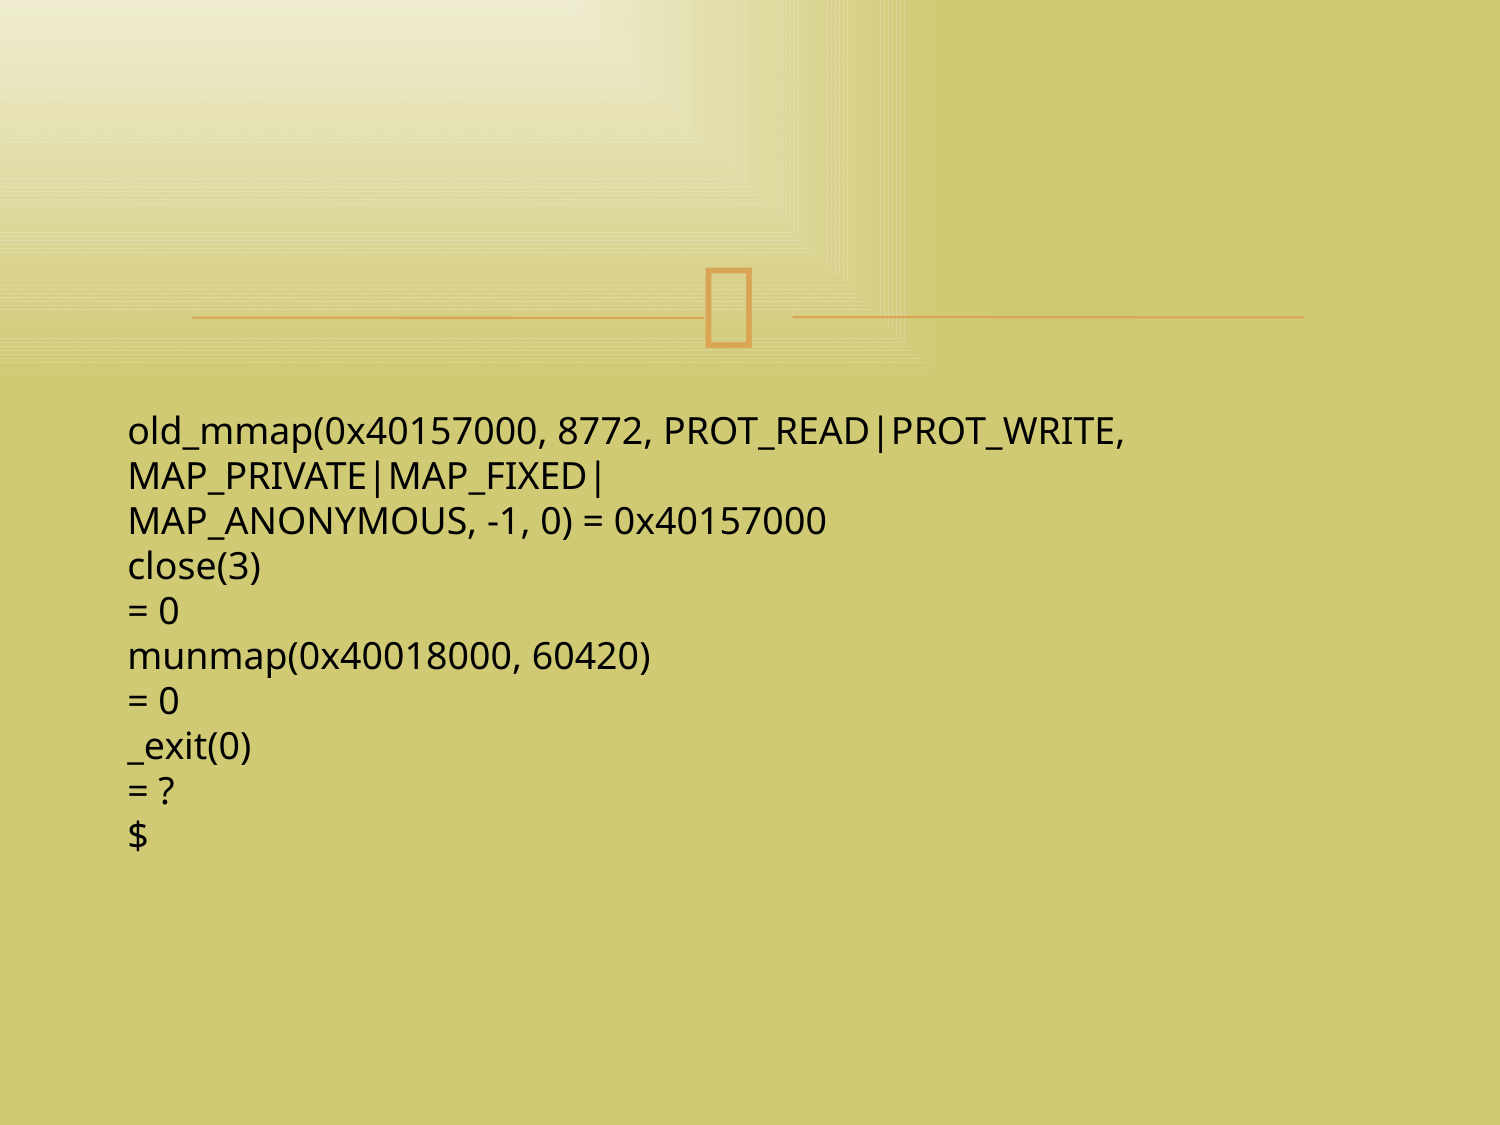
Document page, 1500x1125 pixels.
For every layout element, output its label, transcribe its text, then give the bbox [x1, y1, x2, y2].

text_box old_mmap(0x40157000, 8772, PROT_READ|PROT_WRITE, MAP_PRIVATE|MAP_FIXED| MAP_ANONYMOUS, -1, 0) = 0x40157000 close(3) = 0 munmap(0x40018000, 60420) = 0 _exit(0) = ? $ [112, 399, 1288, 865]
text_box [112, 93, 1386, 267]
text_box [114, 368, 1386, 1005]
